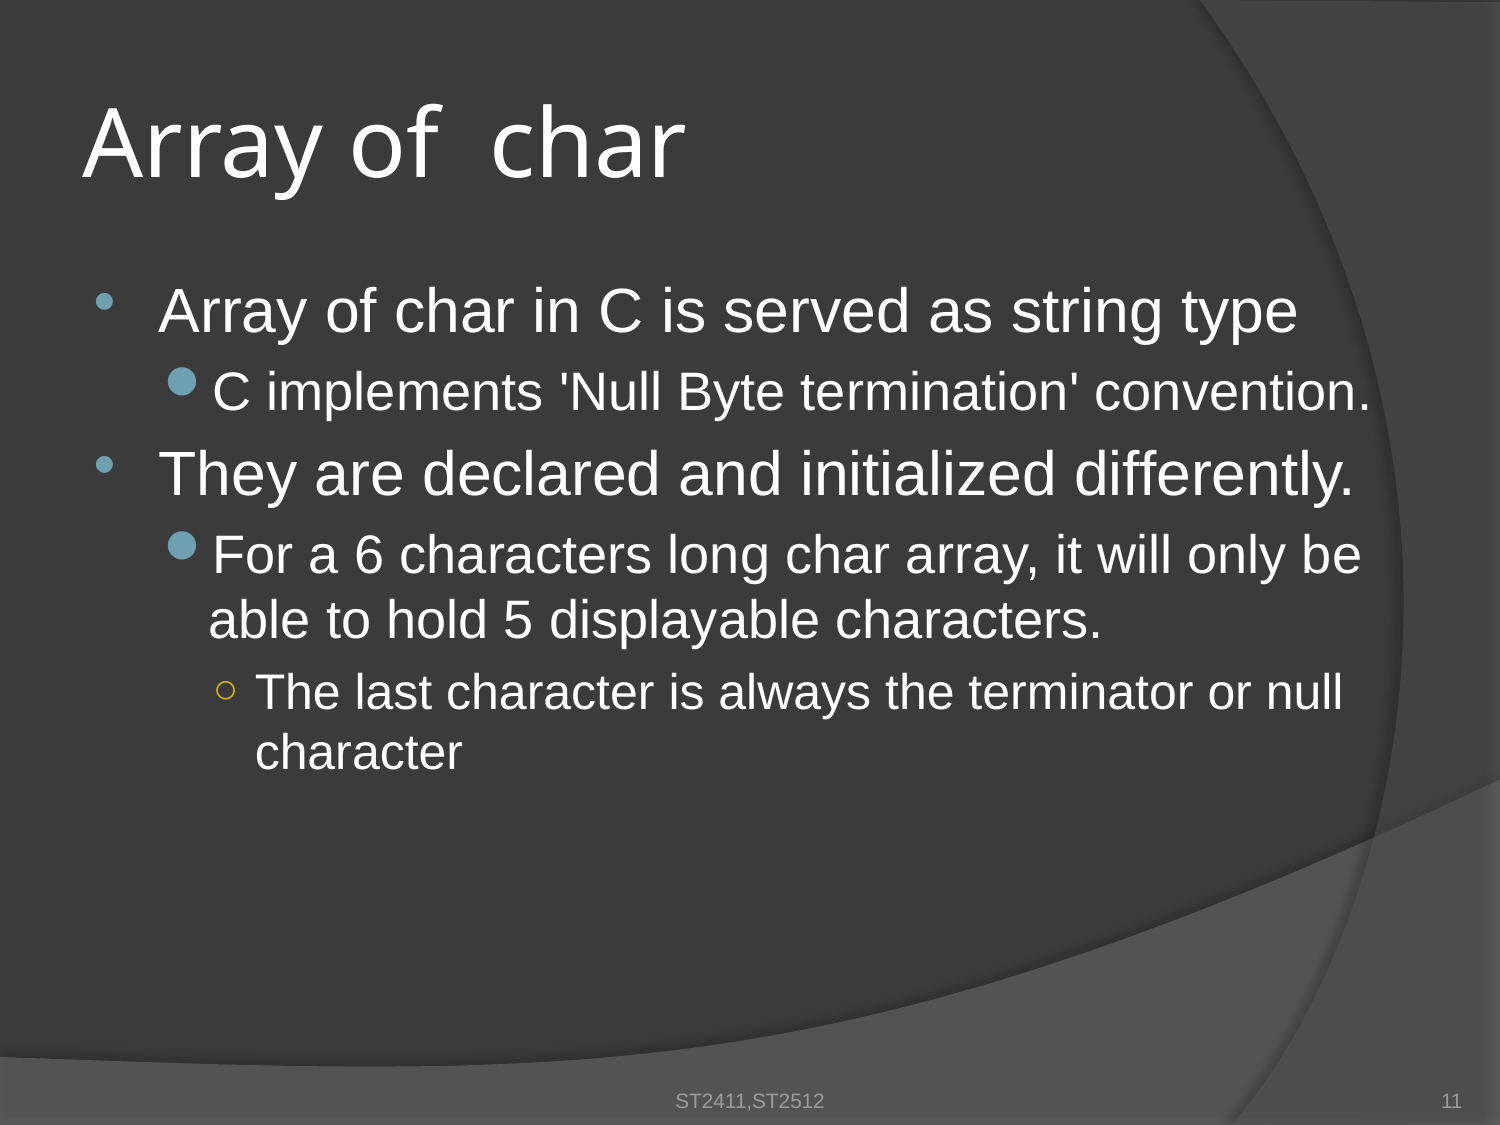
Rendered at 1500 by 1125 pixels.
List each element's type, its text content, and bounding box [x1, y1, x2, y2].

list Array of char in C is served as string type C implements 'Null Byte termination' convention. They are declared and initialized differently. For a 6 characters long char array, it will only be able to hold 5 displayable characters. The last character is always the terminator or null character [74, 262, 1426, 1006]
footer ST2411,ST2512 [512, 1053, 988, 1114]
title Array of char [74, 44, 1426, 233]
slide_number 11 [1337, 1053, 1463, 1114]
